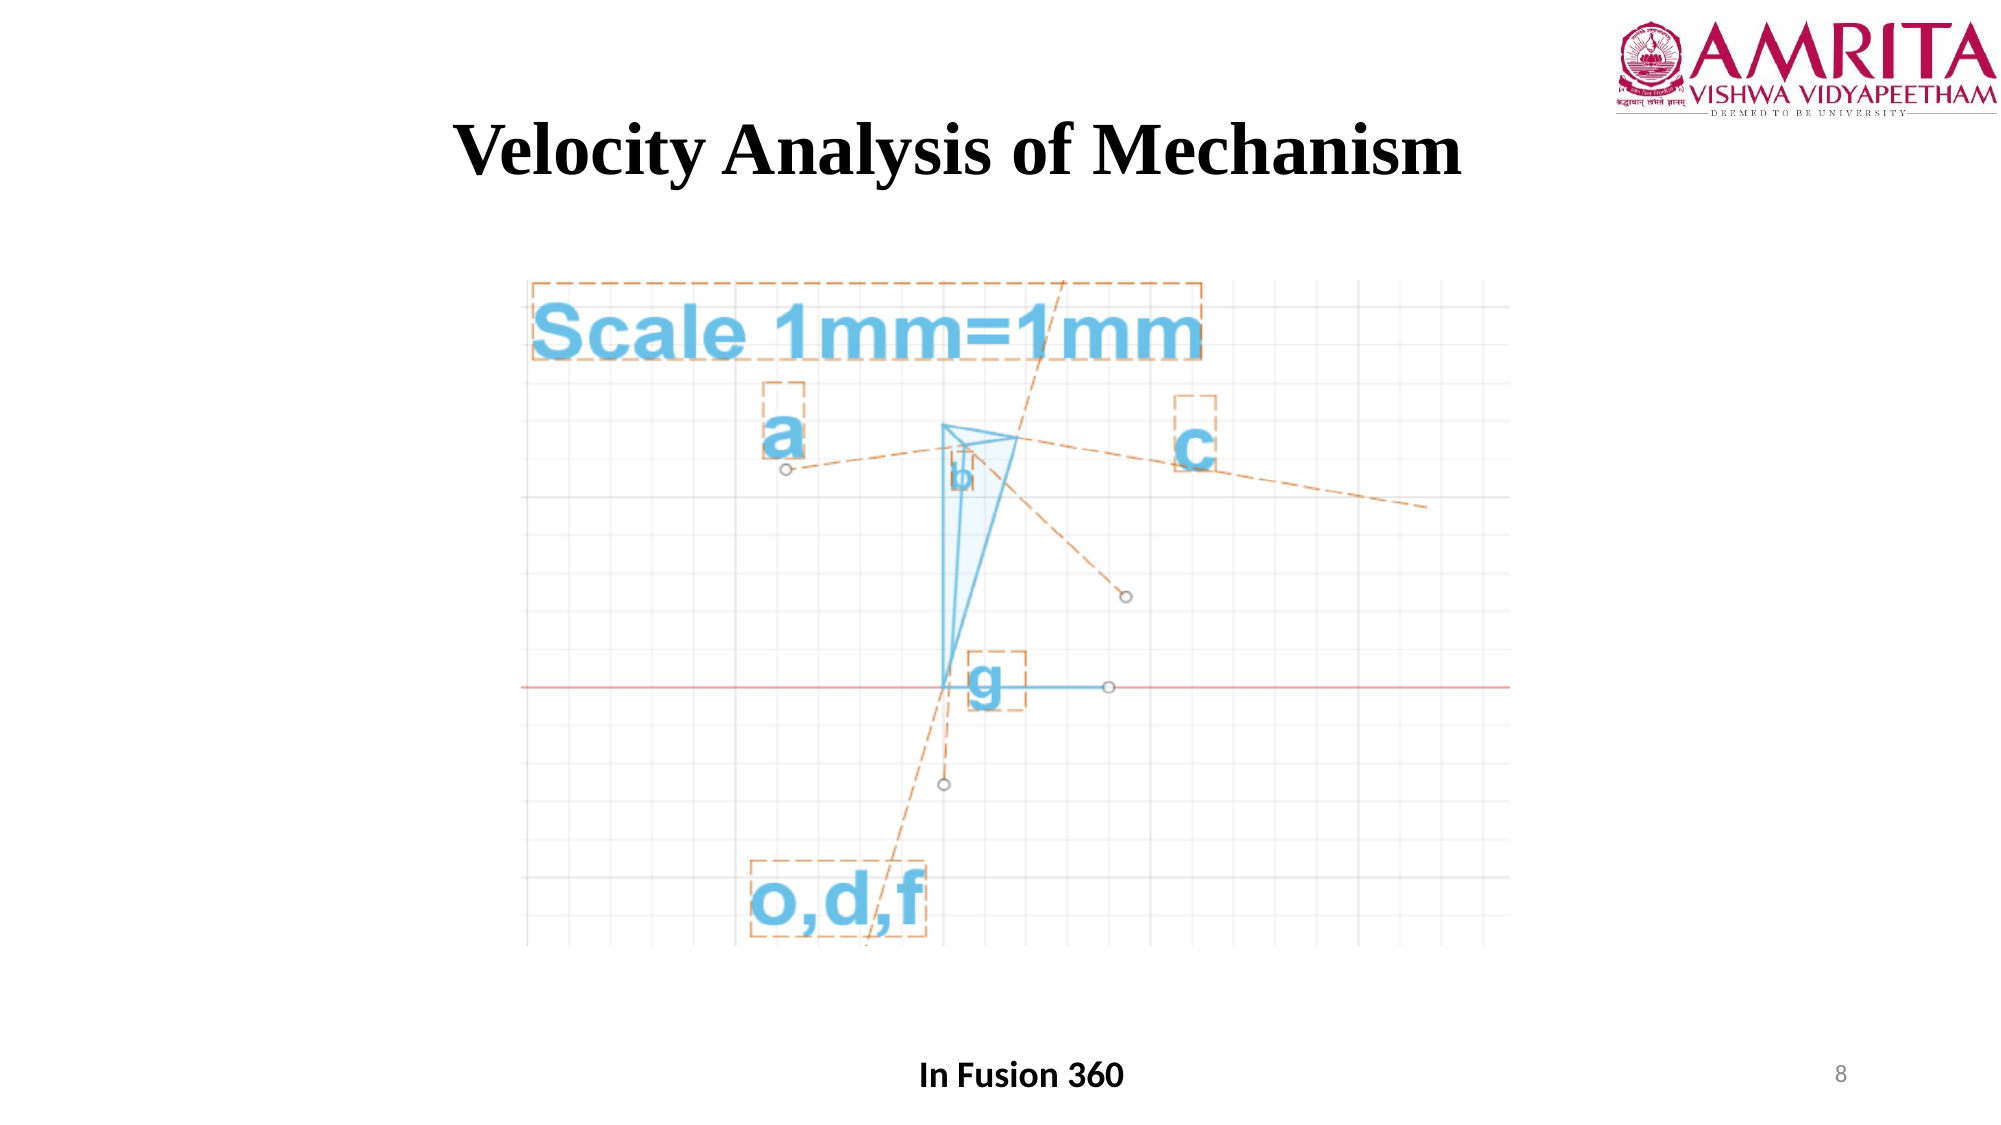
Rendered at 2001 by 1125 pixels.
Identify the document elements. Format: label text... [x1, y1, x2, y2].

picture [521, 280, 1510, 946]
slide_number 8 [1412, 1042, 1863, 1103]
title Velocity Analysis of Mechanism [104, 82, 1830, 219]
text_box In Fusion 360 [742, 1042, 1301, 1103]
picture [1616, 21, 1997, 116]
